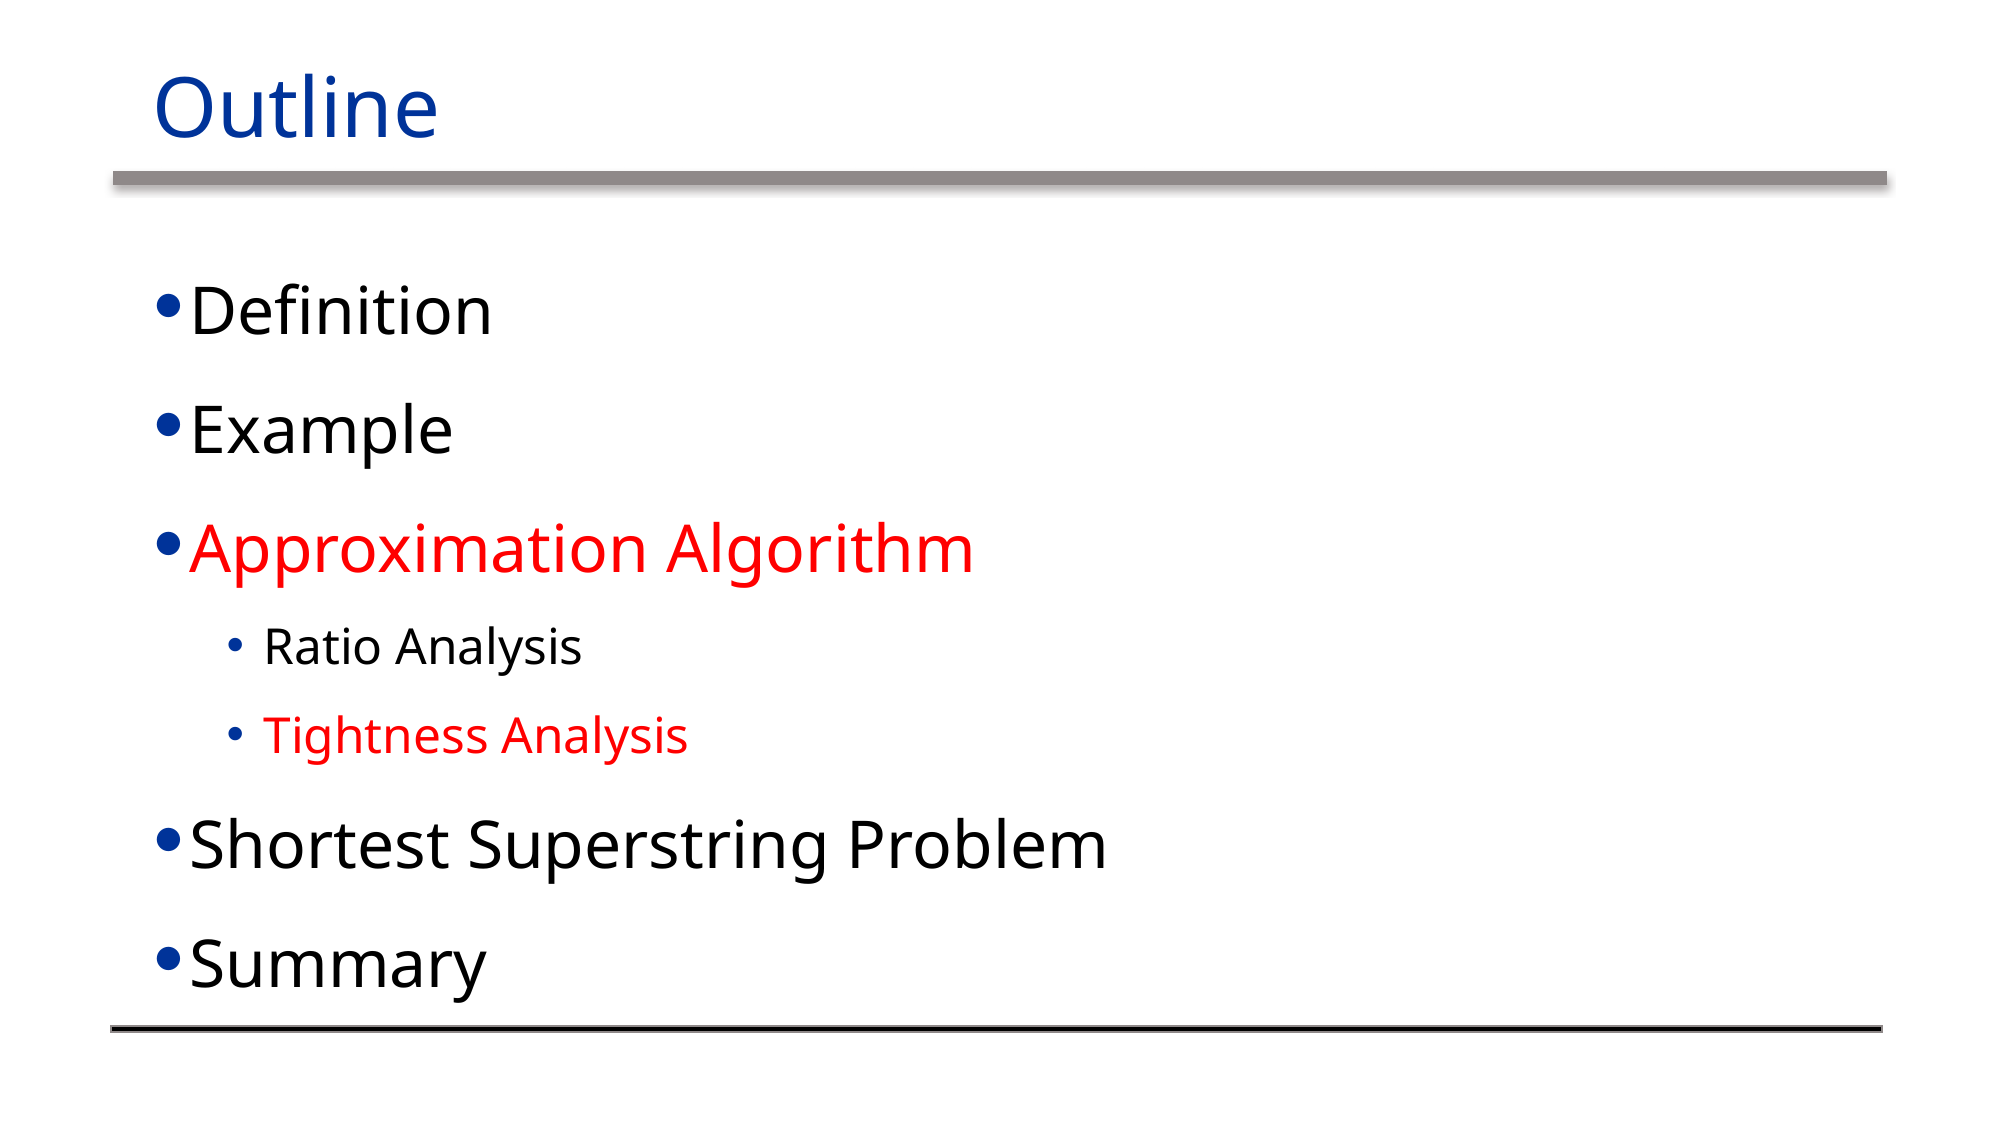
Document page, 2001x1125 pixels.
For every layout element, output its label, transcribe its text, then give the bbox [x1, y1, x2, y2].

title Outline [137, 37, 1818, 185]
list Definition Example Approximation Algorithm Ratio Analysis Tightness Analysis Shortest Superstring Problem Summary [137, 221, 1863, 1014]
